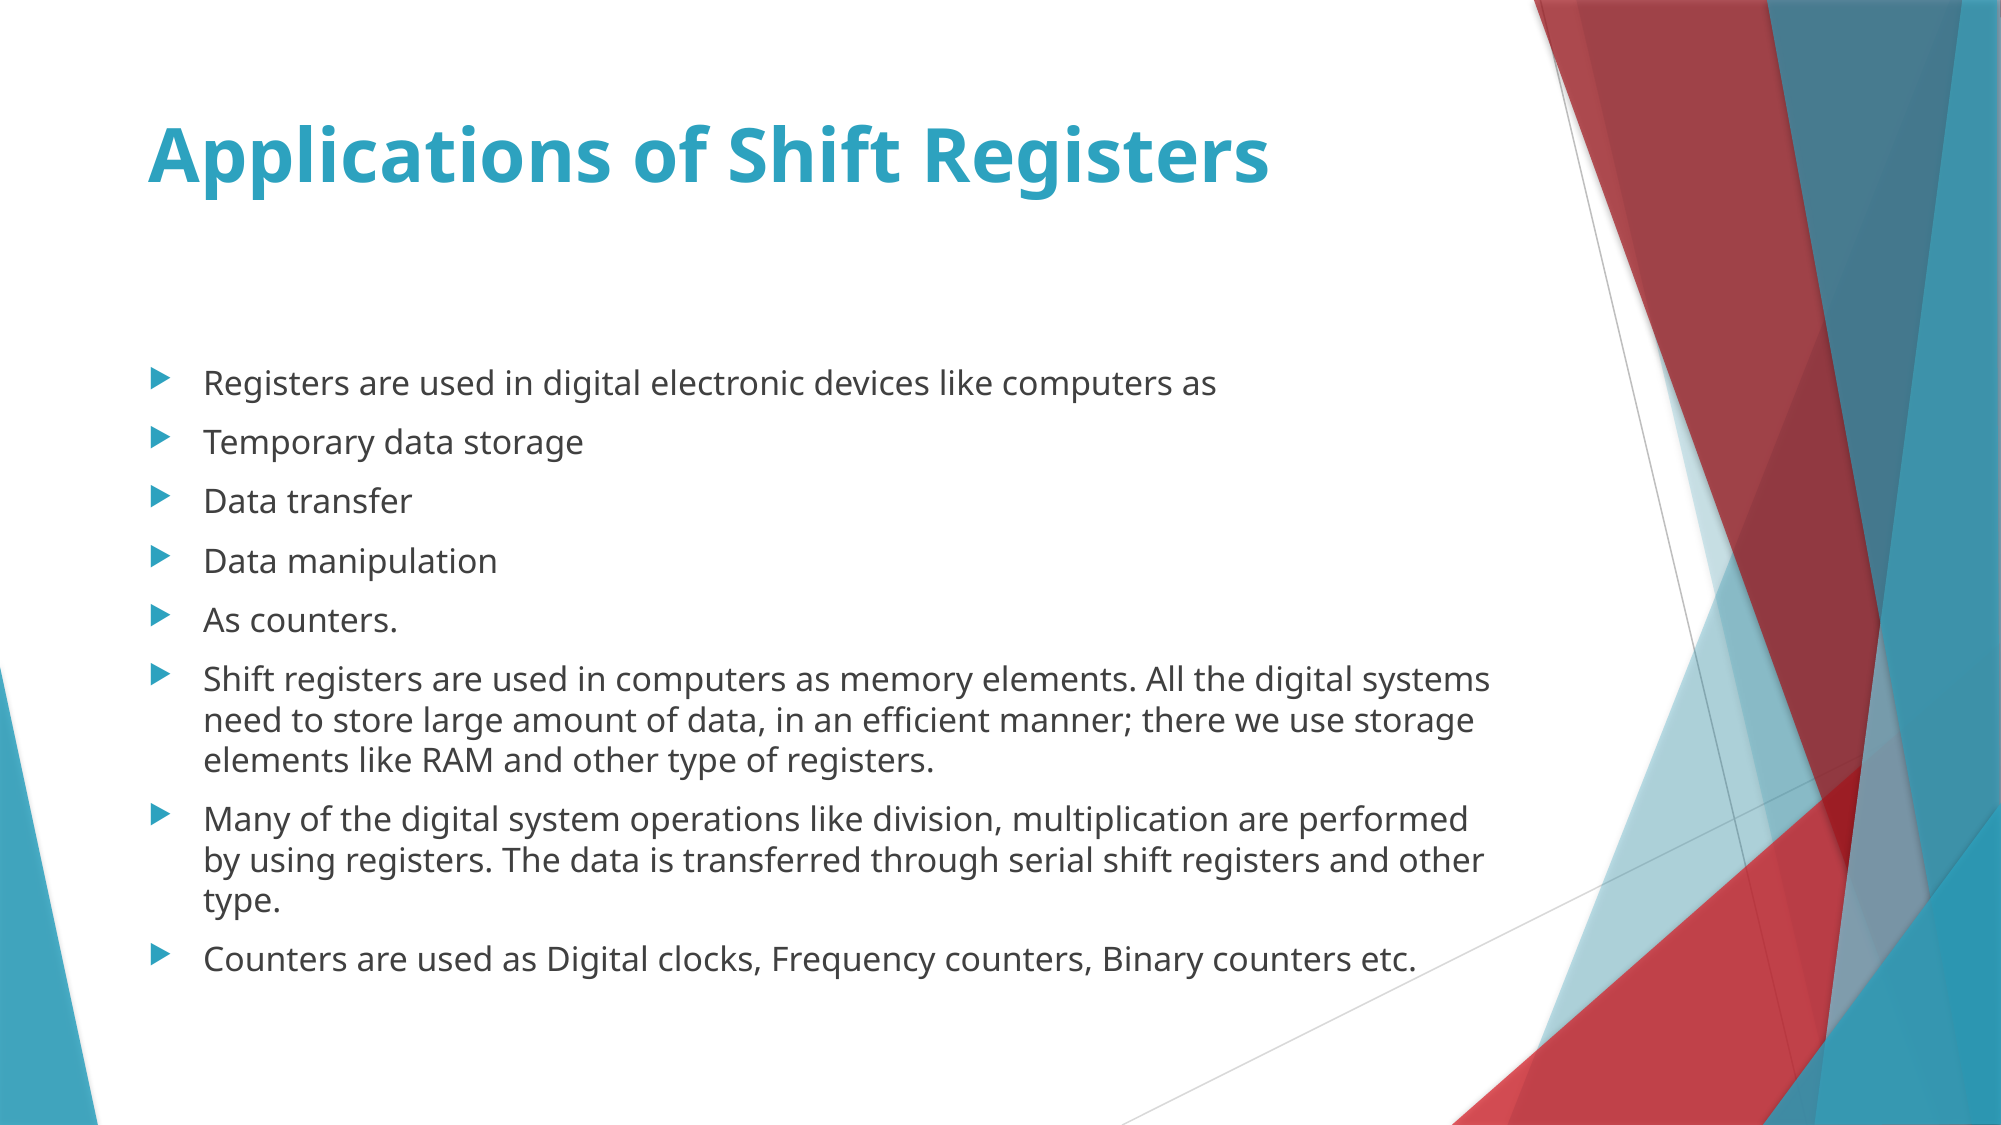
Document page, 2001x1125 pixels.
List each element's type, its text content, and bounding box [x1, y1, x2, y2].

list Registers are used in digital electronic devices like computers as Temporary data storage Data transfer Data manipulation As counters. Shift registers are used in computers as memory elements. All the digital systems need to store large amount of data, in an efficient manner; there we use storage elements like RAM and other type of registers. Many of the digital system operations like division, multiplication are performed by using registers. The data is transferred through serial shift registers and other type. Counters are used as Digital clocks, Frequency counters, Binary counters etc. [133, 354, 1522, 992]
title Applications of Shift Registers [133, 99, 1522, 317]
